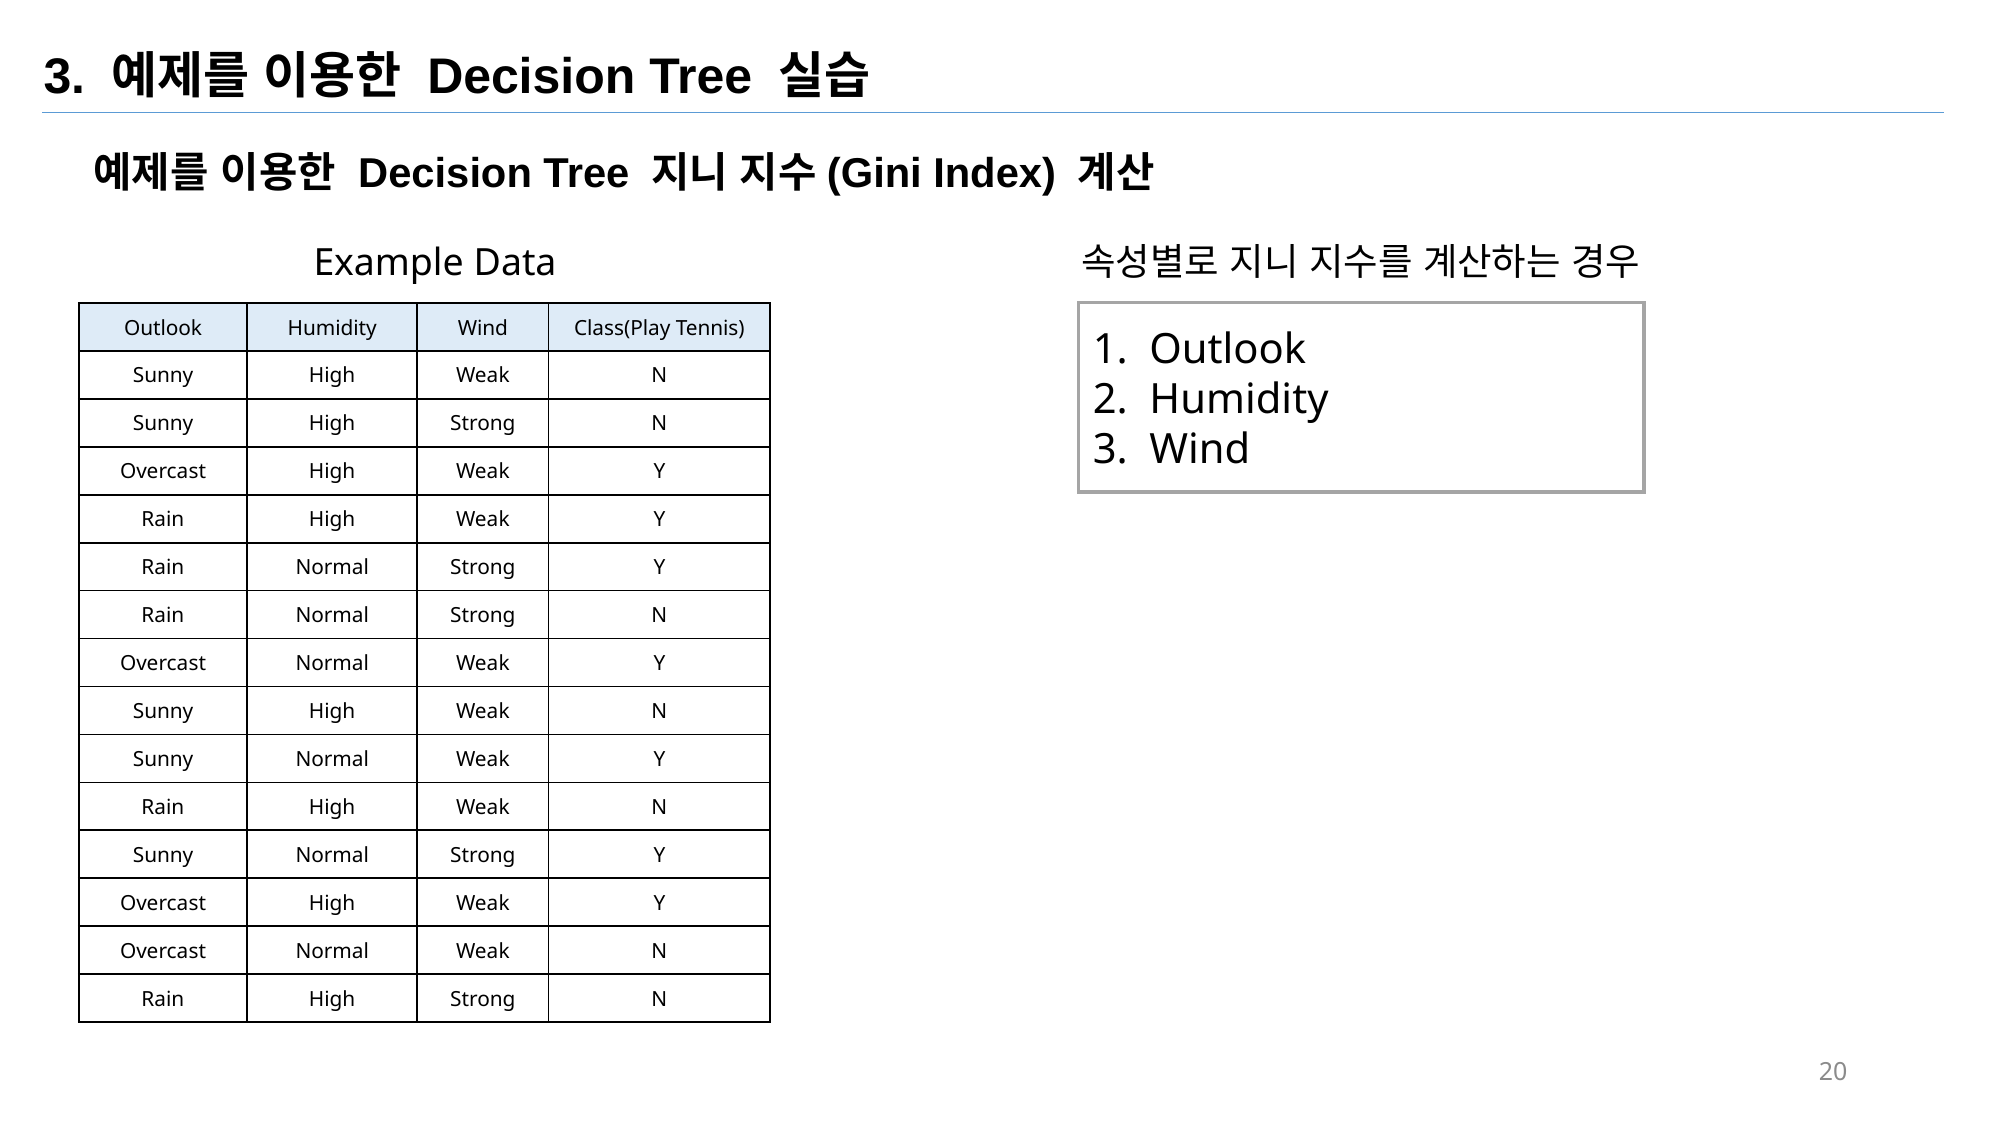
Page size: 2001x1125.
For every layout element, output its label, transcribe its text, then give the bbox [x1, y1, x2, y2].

text_box 예제를 이용한 Decision Tree 지니 지수(Gini Index) 계산 [78, 138, 1452, 204]
text_box Example Data [278, 230, 593, 290]
table_cell Weak [418, 639, 548, 686]
slide_number 20 [1412, 1042, 1863, 1103]
table_cell N [549, 687, 769, 734]
table_cell Normal [248, 927, 416, 973]
table_cell Overcast [80, 448, 246, 494]
table_cell Weak [418, 687, 548, 734]
table_cell Weak [418, 448, 548, 494]
table_cell Normal [248, 735, 416, 782]
table_cell Rain [80, 591, 246, 638]
table_cell Y [549, 639, 769, 686]
table_cell N [549, 975, 769, 1021]
table_header Wind [418, 304, 548, 350]
text_box 3. 예제를 이용한 Decision Tree 실습 [28, 36, 1402, 112]
table_cell N [549, 591, 769, 638]
table_cell N [549, 352, 769, 398]
table_cell Y [549, 496, 769, 542]
table_cell Sunny [80, 352, 246, 398]
table_cell Rain [80, 975, 246, 1021]
table_cell Normal [248, 591, 416, 638]
table_cell N [549, 400, 769, 446]
table_cell Y [549, 448, 769, 494]
table_cell Sunny [80, 831, 246, 877]
table_cell Overcast [80, 639, 246, 686]
table_cell Rain [80, 496, 246, 542]
table_cell Weak [418, 352, 548, 398]
table_cell High [248, 448, 416, 494]
table_cell Y [549, 879, 769, 925]
table_cell Strong [418, 544, 548, 590]
table_cell Overcast [80, 927, 246, 973]
table_cell Weak [418, 783, 548, 829]
table_cell Overcast [80, 879, 246, 925]
table_cell Weak [418, 879, 548, 925]
table_cell Y [549, 735, 769, 782]
table_cell Sunny [80, 735, 246, 782]
table_cell Weak [418, 927, 548, 973]
table_header Outlook [80, 304, 246, 350]
table_cell N [549, 783, 769, 829]
table_cell Strong [418, 975, 548, 1021]
table_cell High [248, 879, 416, 925]
table_cell Normal [248, 831, 416, 877]
table_cell Rain [80, 783, 246, 829]
table_cell Y [549, 544, 769, 590]
table_cell High [248, 400, 416, 446]
table_cell N [549, 927, 769, 973]
table_cell Weak [418, 735, 548, 782]
table_cell Normal [248, 639, 416, 686]
text_box Outlook Humidity Wind [1077, 302, 1645, 493]
table_cell High [248, 352, 416, 398]
table_cell Strong [418, 400, 548, 446]
text_box 속성별로 지니 지수를 계산하는 경우 [1001, 230, 1721, 290]
table_cell Weak [418, 496, 548, 542]
table_cell Normal [248, 544, 416, 590]
table_cell Y [549, 831, 769, 877]
table_cell Strong [418, 831, 548, 877]
table_header Class(Play Tennis) [549, 304, 769, 350]
table_cell High [248, 783, 416, 829]
table_cell Strong [418, 591, 548, 638]
table_cell High [248, 975, 416, 1021]
table_cell High [248, 496, 416, 542]
table_cell Rain [80, 544, 246, 590]
table_header Humidity [248, 304, 416, 350]
table_cell Sunny [80, 400, 246, 446]
table_cell Sunny [80, 687, 246, 734]
table_cell High [248, 687, 416, 734]
